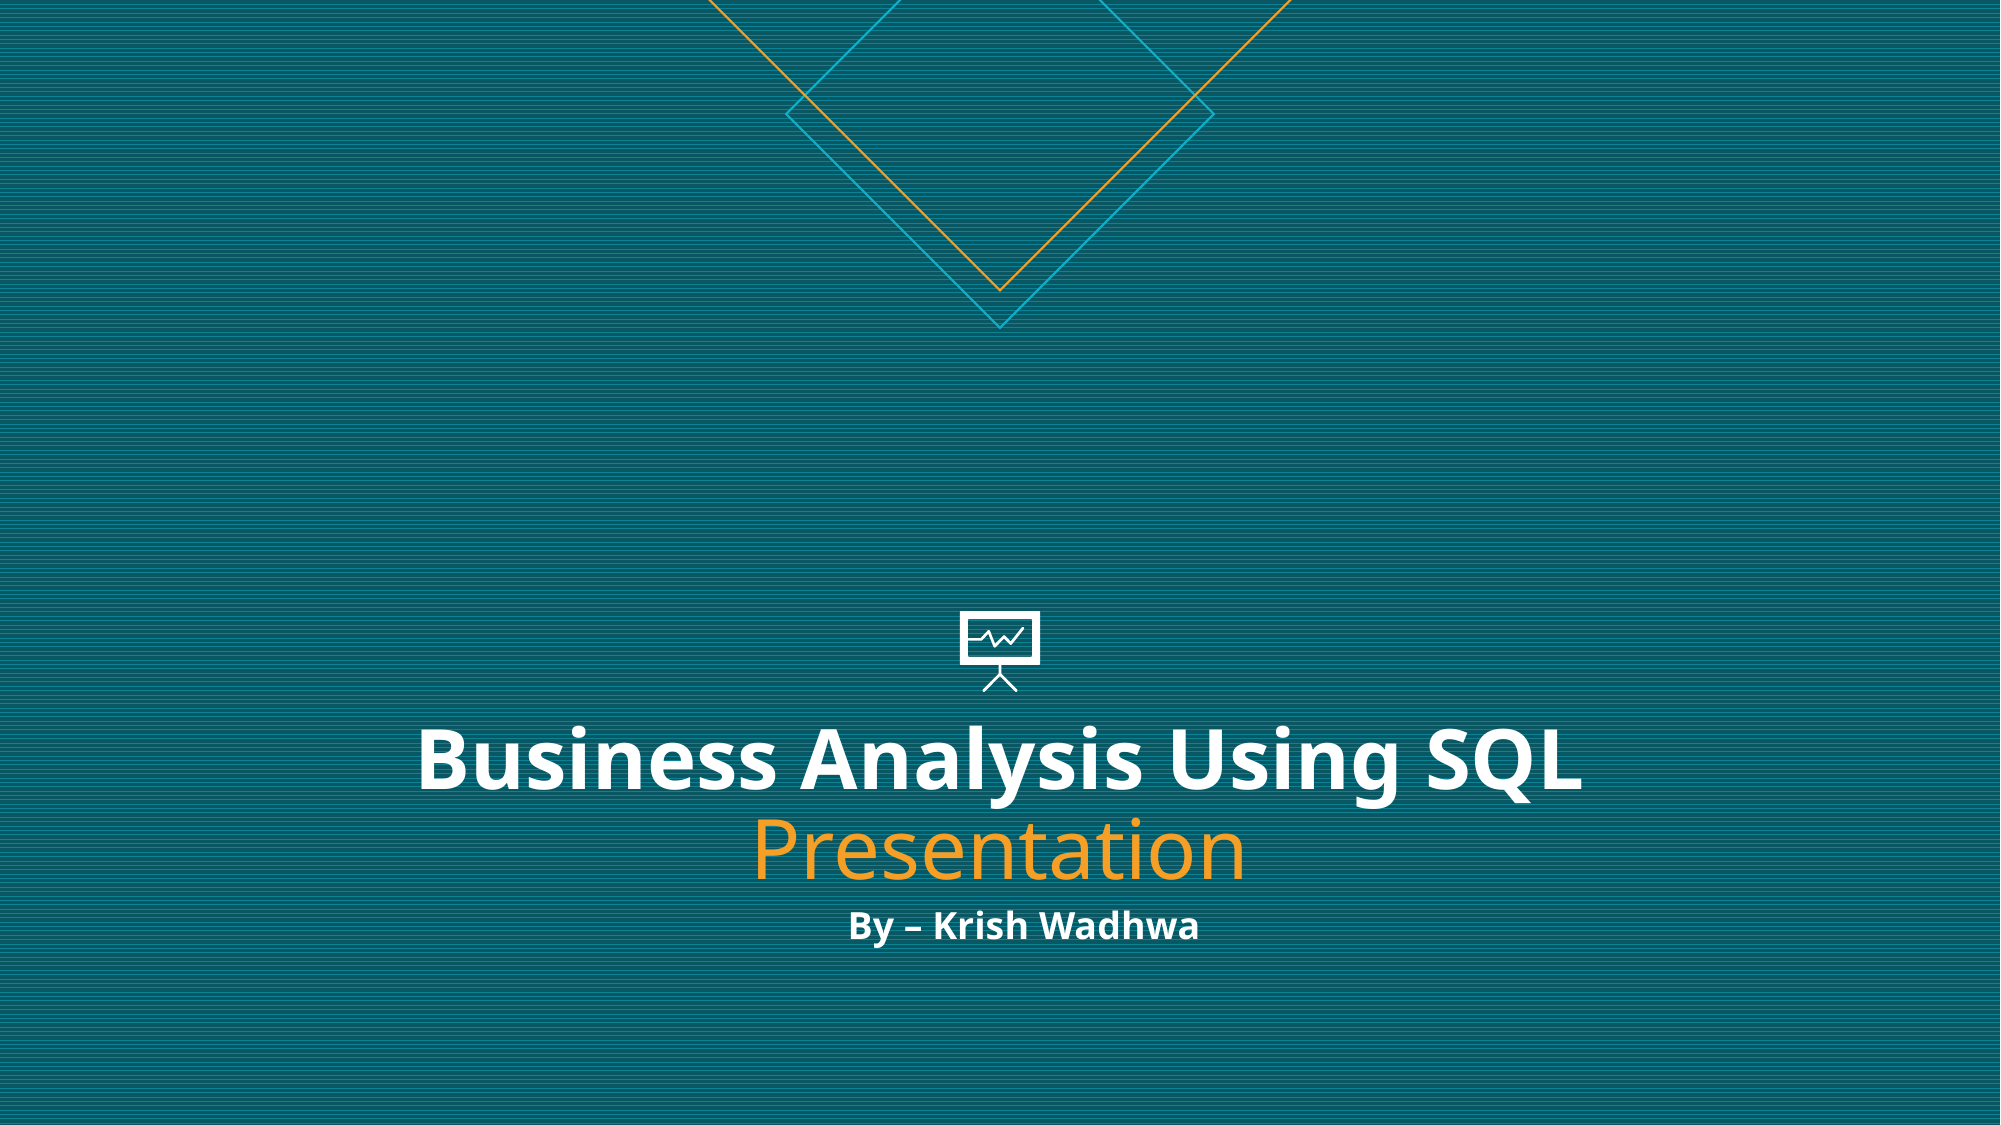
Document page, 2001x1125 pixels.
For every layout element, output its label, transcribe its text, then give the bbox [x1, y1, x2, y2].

text_box [784, 95, 1216, 330]
text_box By – Krish Wadhwa [832, 895, 1216, 955]
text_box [959, 611, 1041, 692]
text_box [708, 0, 1292, 292]
title Business Analysis Using SQL Presentation [249, 717, 1750, 906]
